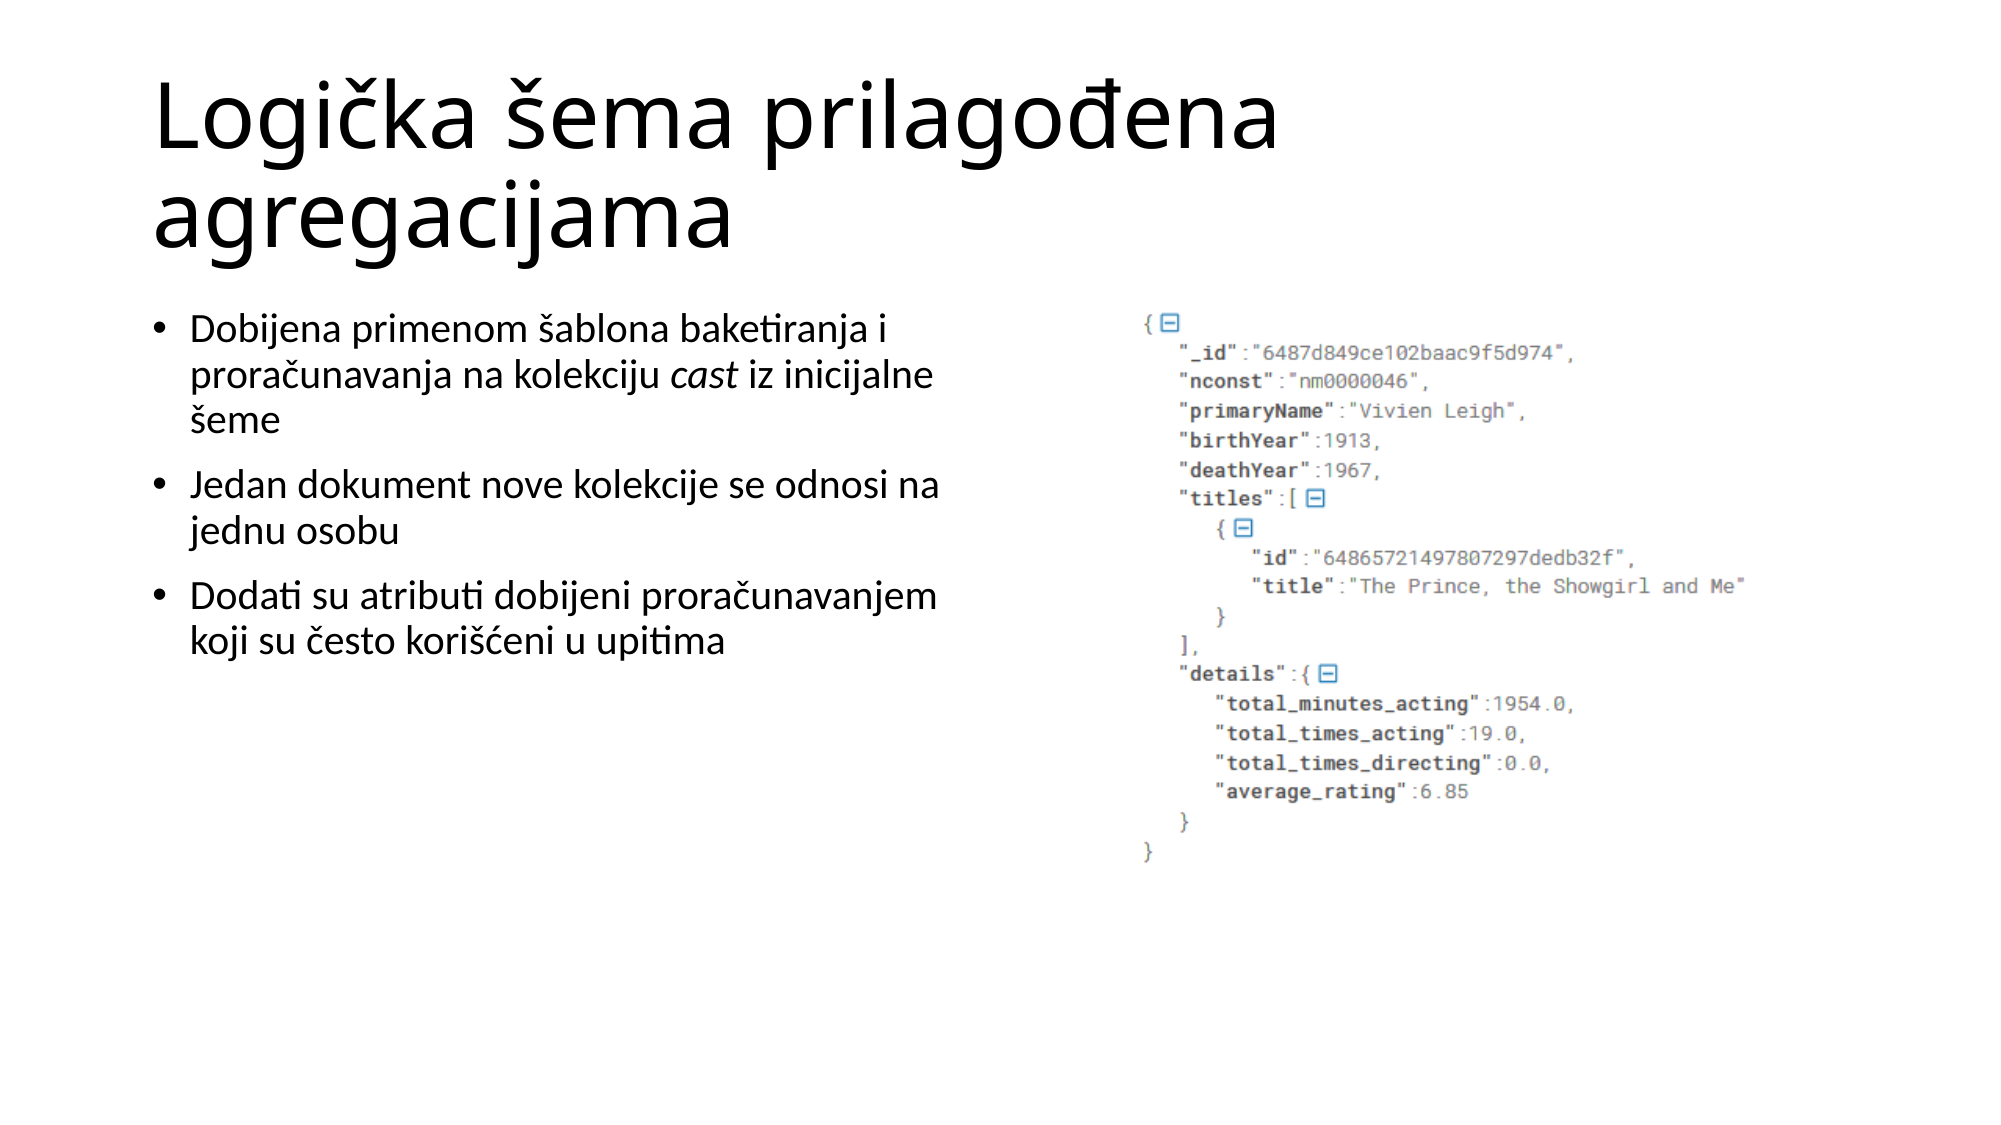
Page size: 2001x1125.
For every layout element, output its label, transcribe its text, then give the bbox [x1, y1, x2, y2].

title Logička šema prilagođena agregacijama [137, 59, 1863, 278]
list Dobijena primenom šablona baketiranja i proračunavanja na kolekciju cast iz inicijalne šeme Jedan dokument nove kolekcije se odnosi na jednu osobu Dodati su atributi dobijeni proračunavanjem koji su često korišćeni u upitima [137, 299, 1022, 1014]
picture [1132, 299, 1763, 883]
